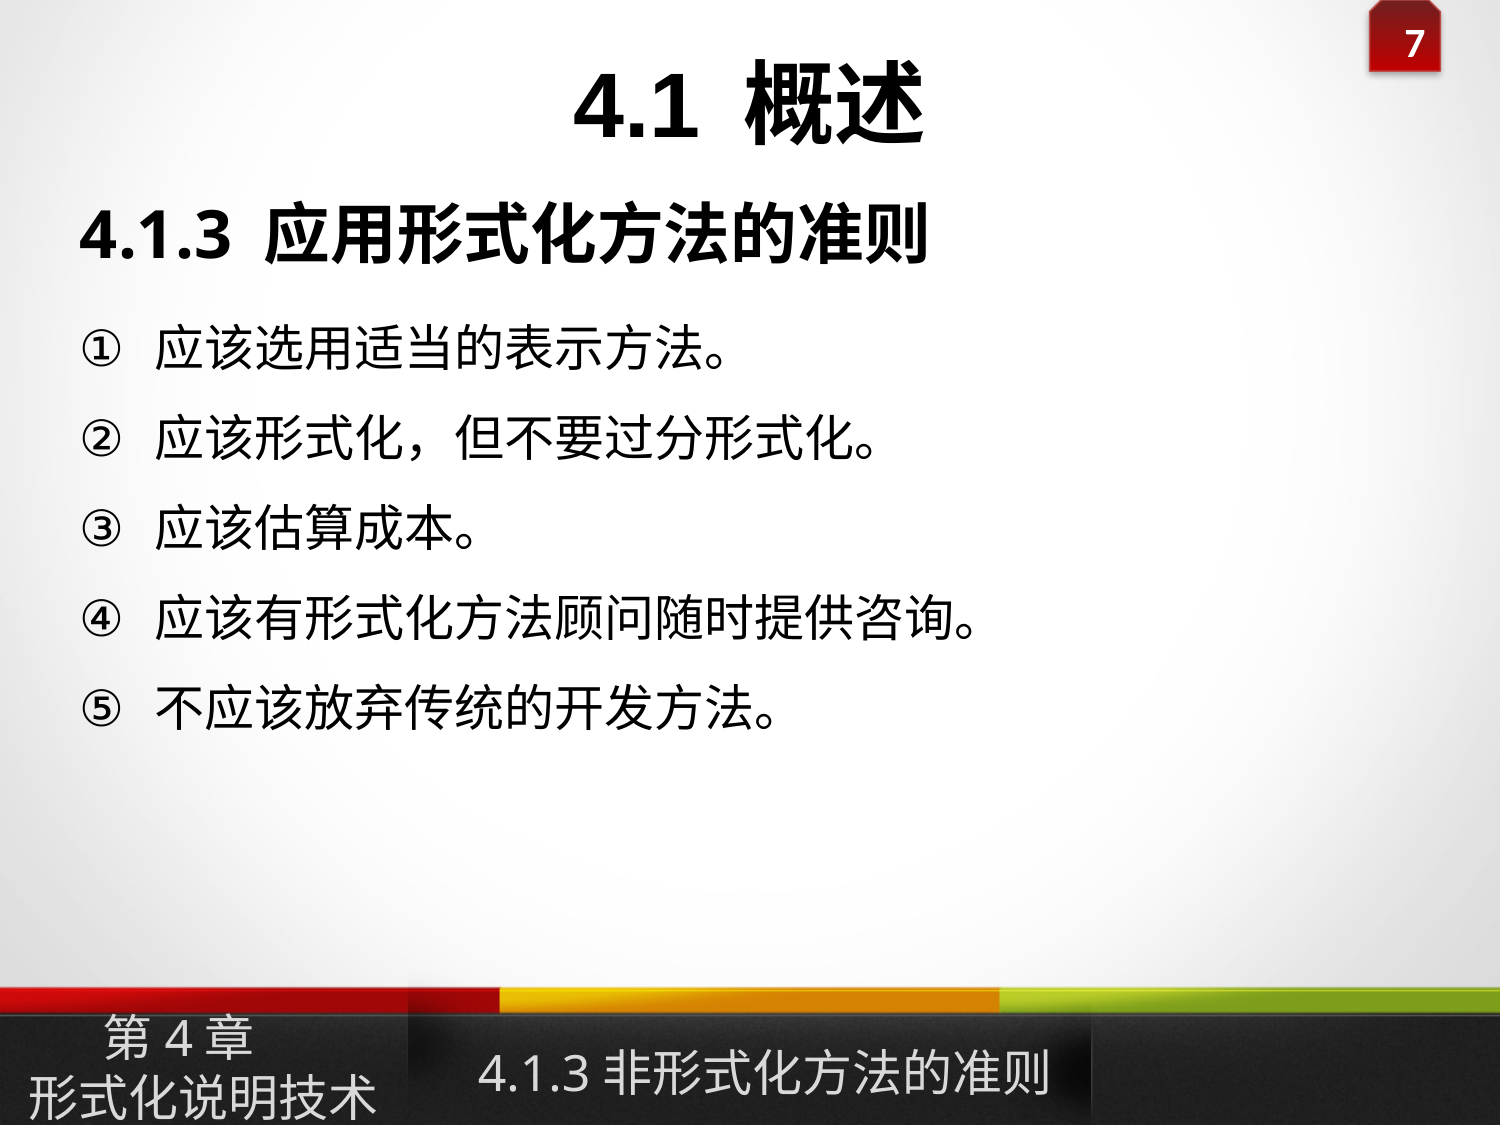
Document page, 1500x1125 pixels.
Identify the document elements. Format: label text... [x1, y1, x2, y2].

title 4.1 概述 [75, 7, 1425, 195]
text_box 应该选用适当的表示方法。 应该形式化，但不要过分形式化。 应该估算成本。 应该有形式化方法顾问随时提供咨询。 不应该放弃传统的开发方法。 [64, 278, 1353, 744]
list 4.1.3 应用形式化方法的准则 [64, 184, 1415, 284]
picture [0, 0, 1500, 1125]
text_box 4.1.3非形式化方法的准则 [458, 1032, 1073, 1111]
text_box 第4章 形式化说明技术 [0, 1027, 408, 1106]
